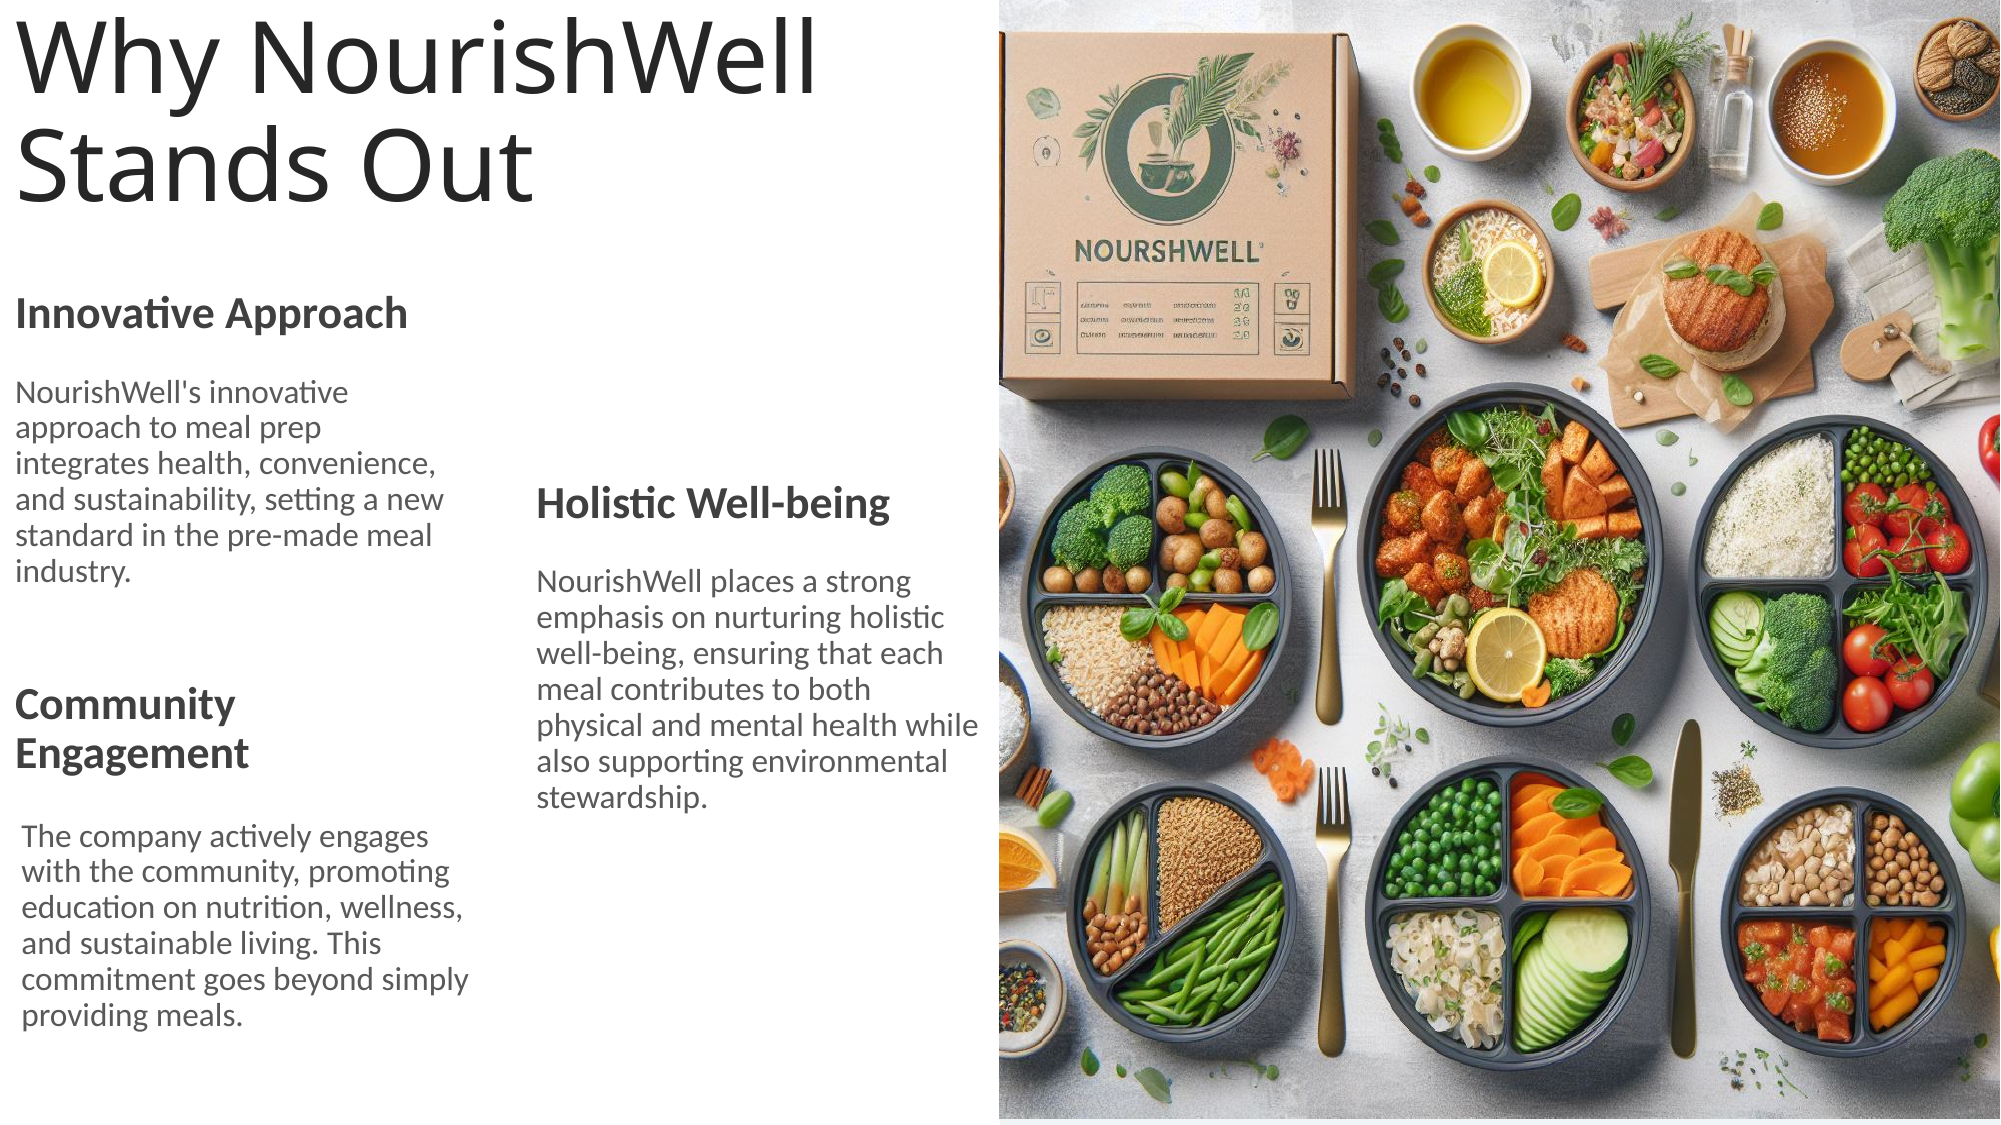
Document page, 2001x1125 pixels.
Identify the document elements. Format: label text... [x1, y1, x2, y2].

list The company actively engages with the community, promoting education on nutrition, wellness, and sustainable living. This commitment goes beyond simply providing meals. [6, 810, 486, 1125]
list Community Engagement [0, 705, 479, 787]
title Why NourishWell Stands Out [0, 0, 999, 218]
picture [999, 0, 2000, 1119]
list NourishWell places a strong emphasis on nurturing holistic well-being, ensuring that each meal contributes to both physical and mental health while also supporting environmental stewardship. [521, 556, 999, 894]
list Innovative Approach [0, 224, 479, 347]
list Holistic Well-being [521, 413, 999, 536]
list NourishWell's innovative approach to meal prep integrates health, convenience, and sustainability, setting a new standard in the pre-made meal industry. [0, 366, 479, 705]
